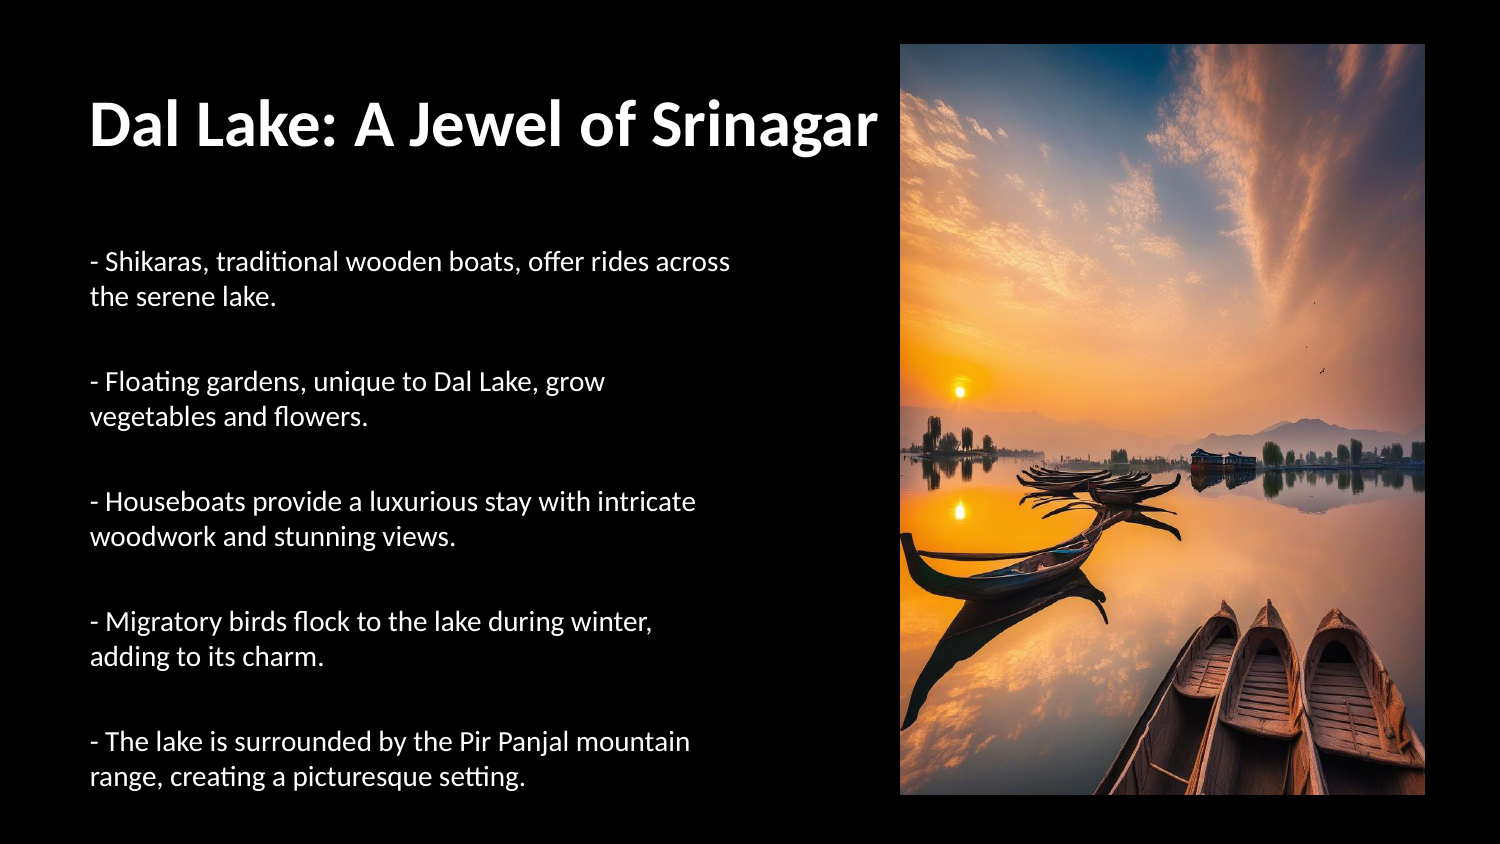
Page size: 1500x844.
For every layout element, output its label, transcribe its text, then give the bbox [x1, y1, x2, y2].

text_box - Floating gardens, unique to Dal Lake, grow vegetables and flowers. [74, 344, 750, 450]
text_box - Houseboats provide a luxurious stay with intricate woodwork and stunning views. [74, 464, 750, 570]
text_box Dal Lake: A Jewel of Srinagar [74, 44, 899, 195]
text_box - The lake is surrounded by the Pir Panjal mountain range, creating a picturesque setting. [74, 704, 750, 810]
text_box - Migratory birds flock to the lake during winter, adding to its charm. [74, 584, 750, 690]
text_box - Shikaras, traditional wooden boats, offer rides across the serene lake. [74, 224, 750, 330]
picture [899, 44, 1425, 795]
